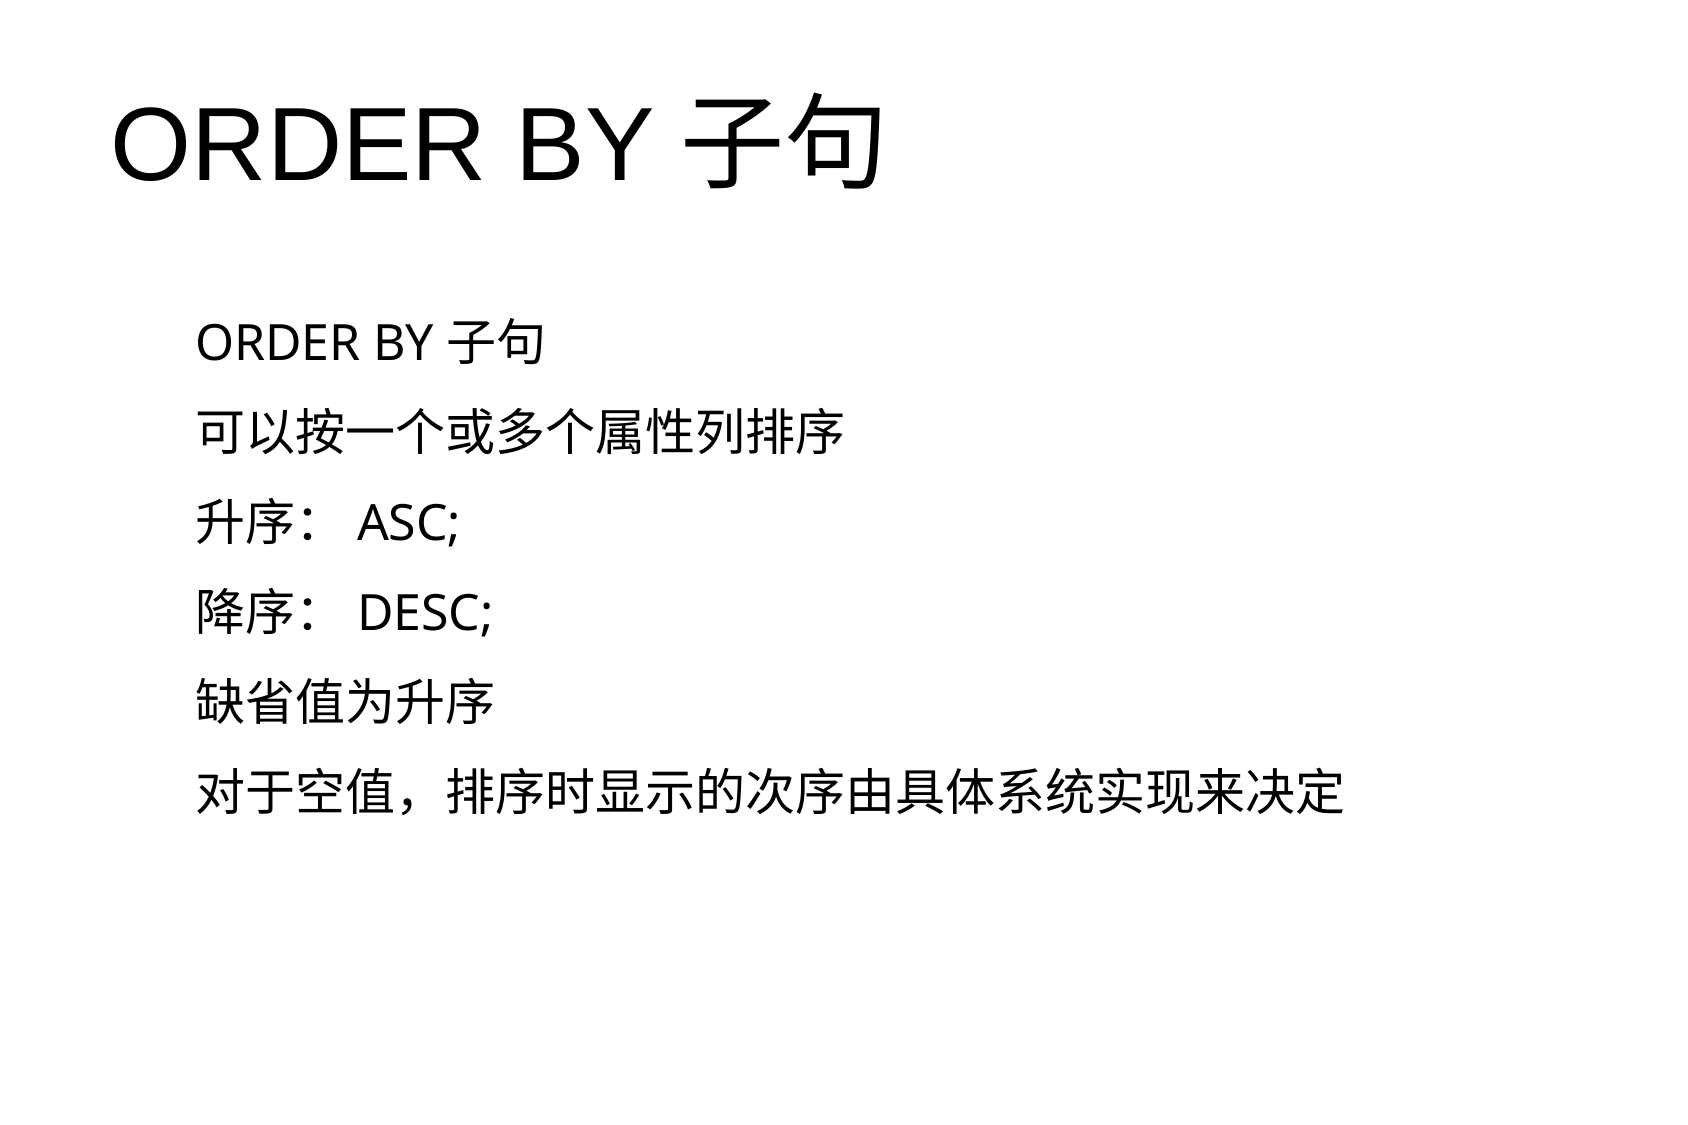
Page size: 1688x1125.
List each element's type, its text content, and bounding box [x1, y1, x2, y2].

title ORDER BY子句 [84, 45, 1604, 233]
list ORDER BY子句 可以按一个或多个属性列排序 升序：ASC; 降序：DESC; 缺省值为升序 对于空值，排序时显示的次序由具体系统实现来决定 [168, 267, 1519, 981]
